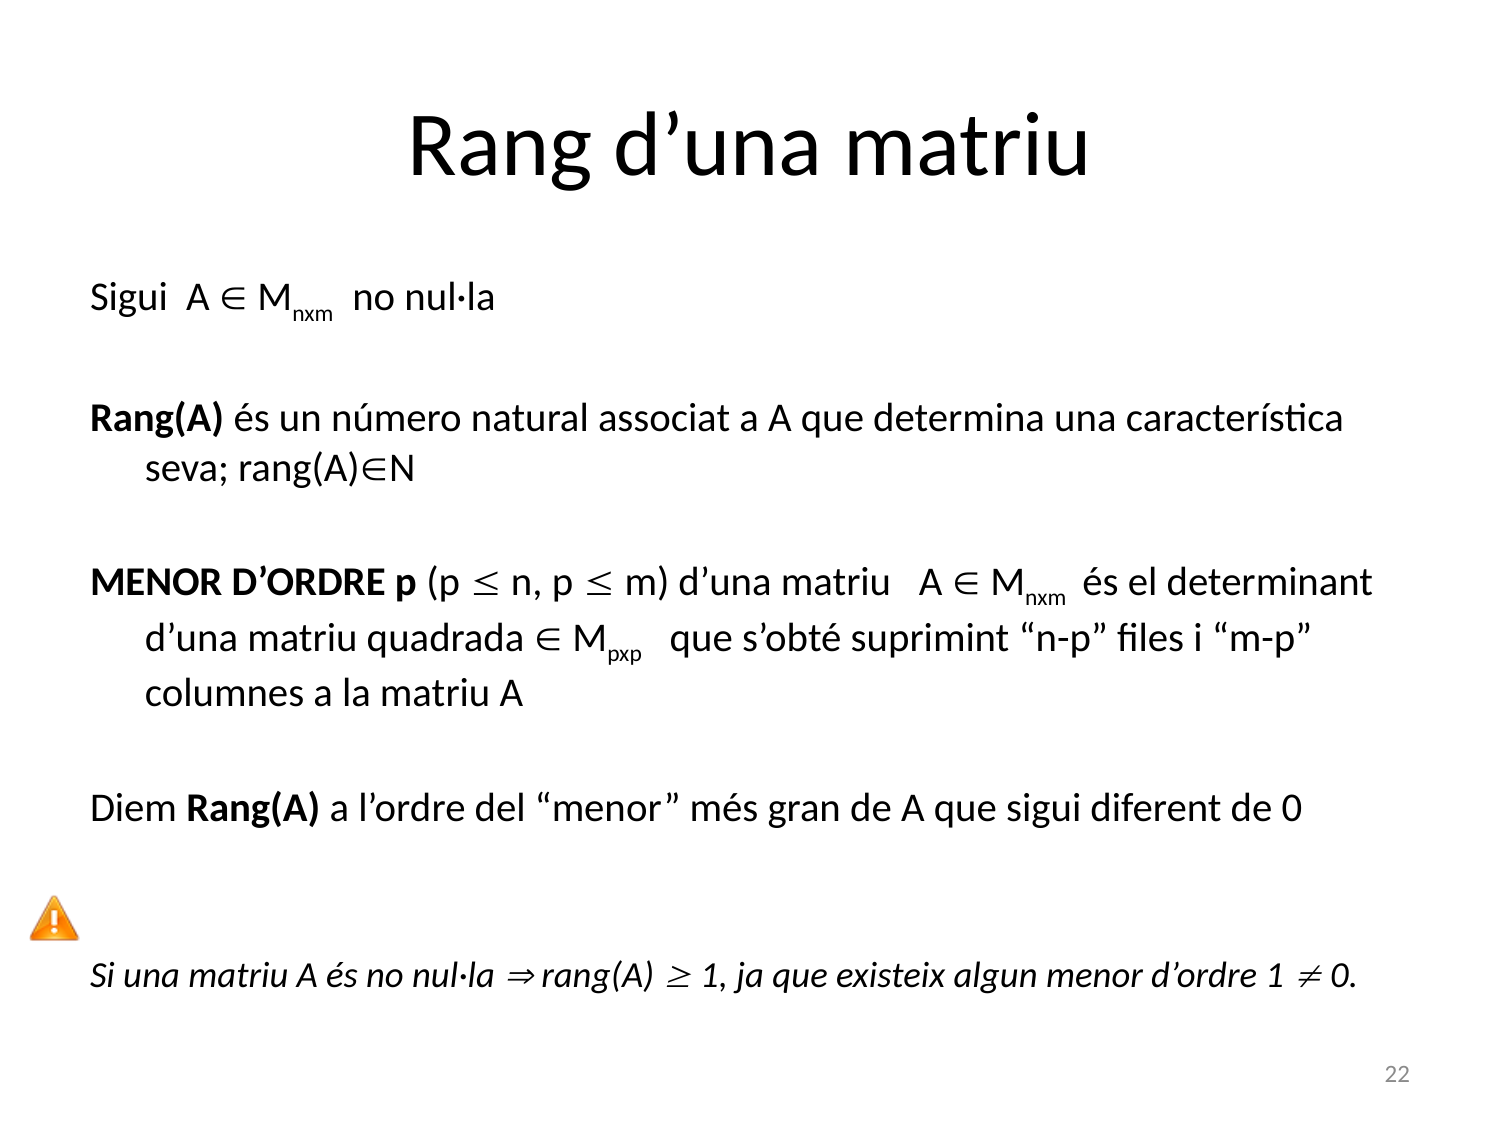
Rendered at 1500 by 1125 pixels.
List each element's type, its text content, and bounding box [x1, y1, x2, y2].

title Rang d’una matriu [75, 45, 1425, 233]
list Sigui A  Mnxm no nul·la Rang(A) és un número natural associat a A que determina una característica seva; rang(A)N MENOR D’ORDRE p (p  n, p  m) d’una matriu A  Mnxm és el determinant d’una matriu quadrada  Mpxp que s’obté suprimint “n-p” files i “m-p” columnes a la matriu A Diem Rang(A) a l’ordre del “menor” més gran de A que sigui diferent de 0 Si una matriu A és no nul·la  rang(A)  1, ja que existeix algun menor d’ordre 1  0. [75, 262, 1425, 1005]
slide_number 22 [1074, 1042, 1425, 1103]
picture [29, 893, 80, 944]
